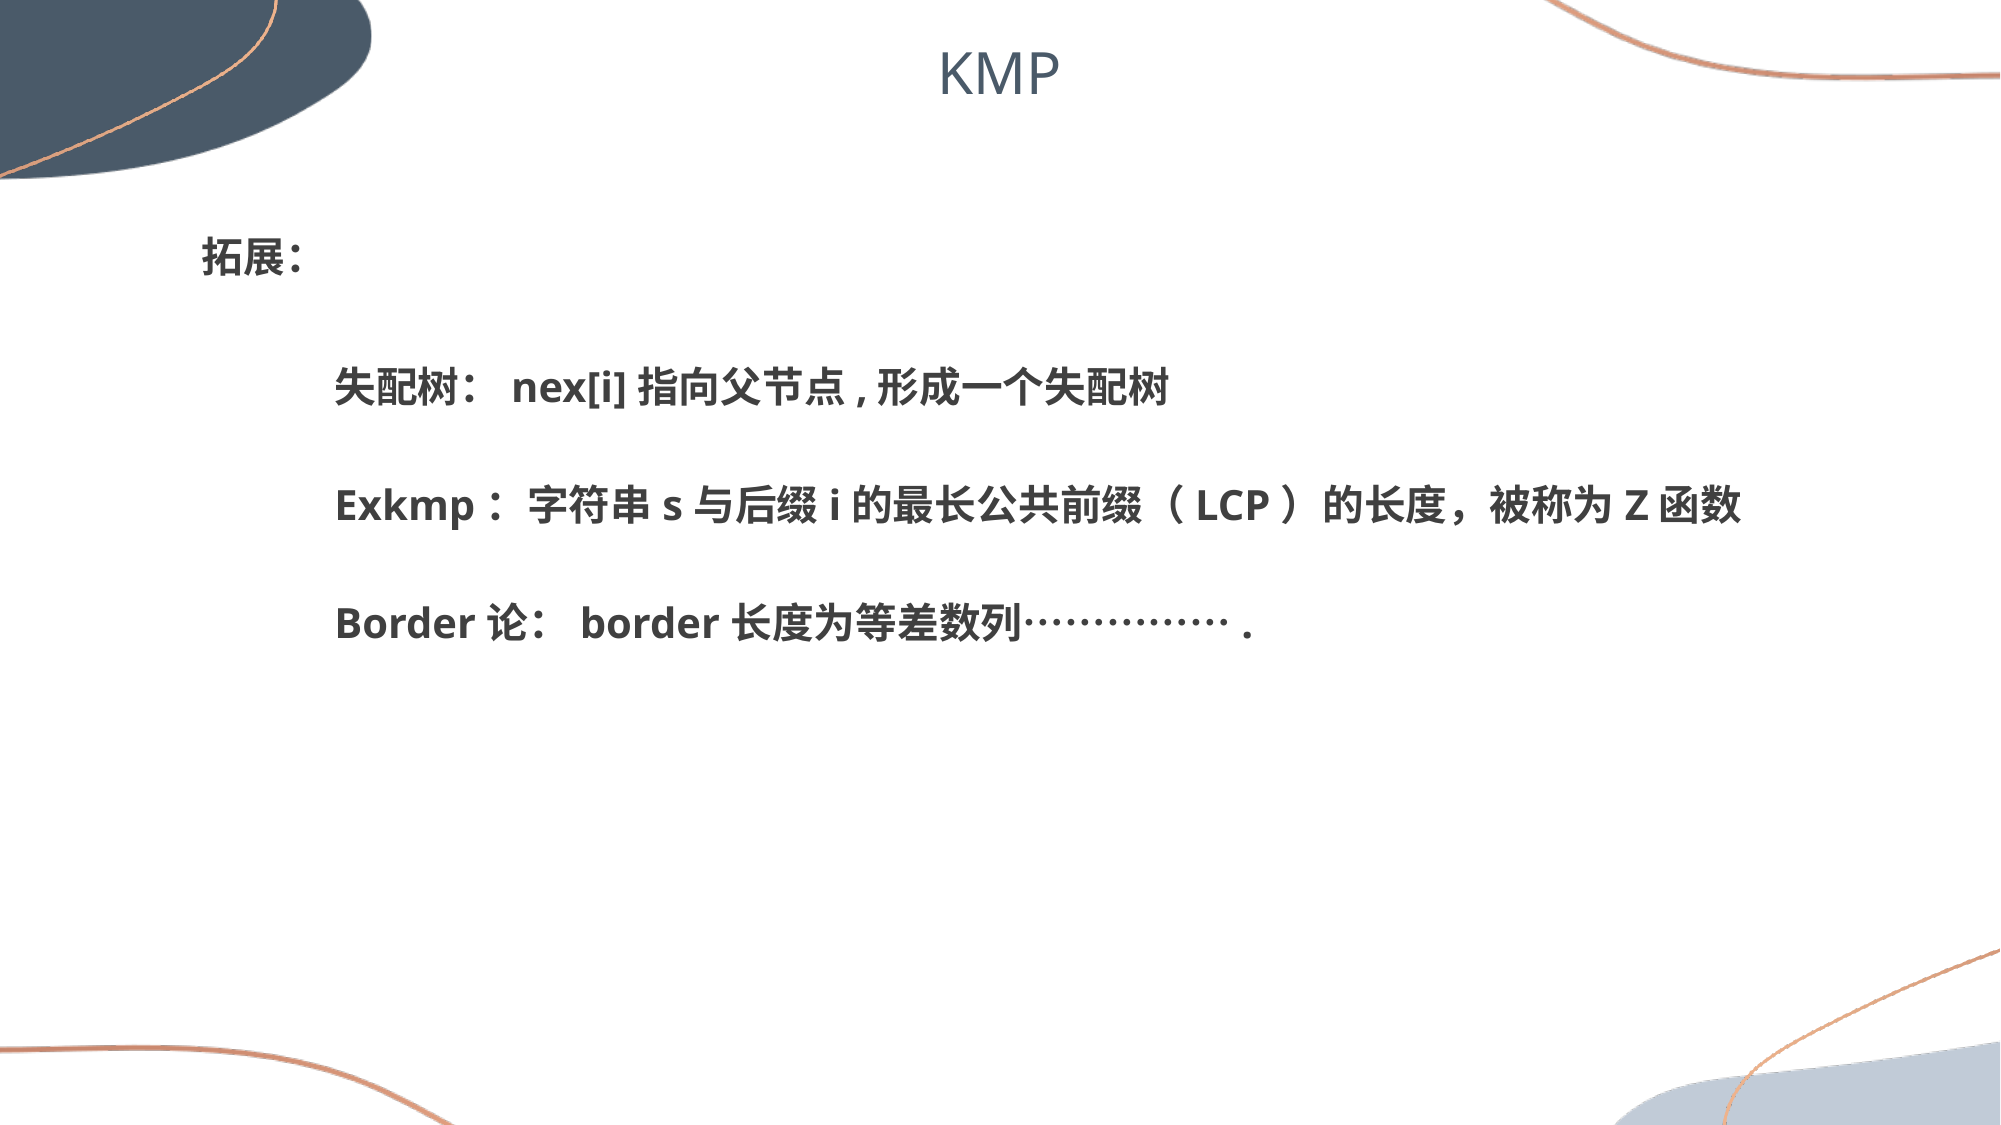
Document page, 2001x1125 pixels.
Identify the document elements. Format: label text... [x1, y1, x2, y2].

picture [0, 1018, 478, 1125]
text_box Exkmp：字符串s与后缀i的最长公共前缀（LCP）的长度，被称为Z函数 [319, 471, 1771, 537]
text_box 拓展： [187, 223, 1015, 288]
text_box Border论：border长度为等差数列……………. [319, 589, 1325, 655]
text_box 失配树：nex[i]指向父节点,形成一个失配树 [319, 353, 1364, 419]
text_box KMP [922, 29, 1077, 114]
picture [1522, 0, 2001, 107]
picture [0, 0, 372, 207]
picture [1603, 918, 2001, 1125]
